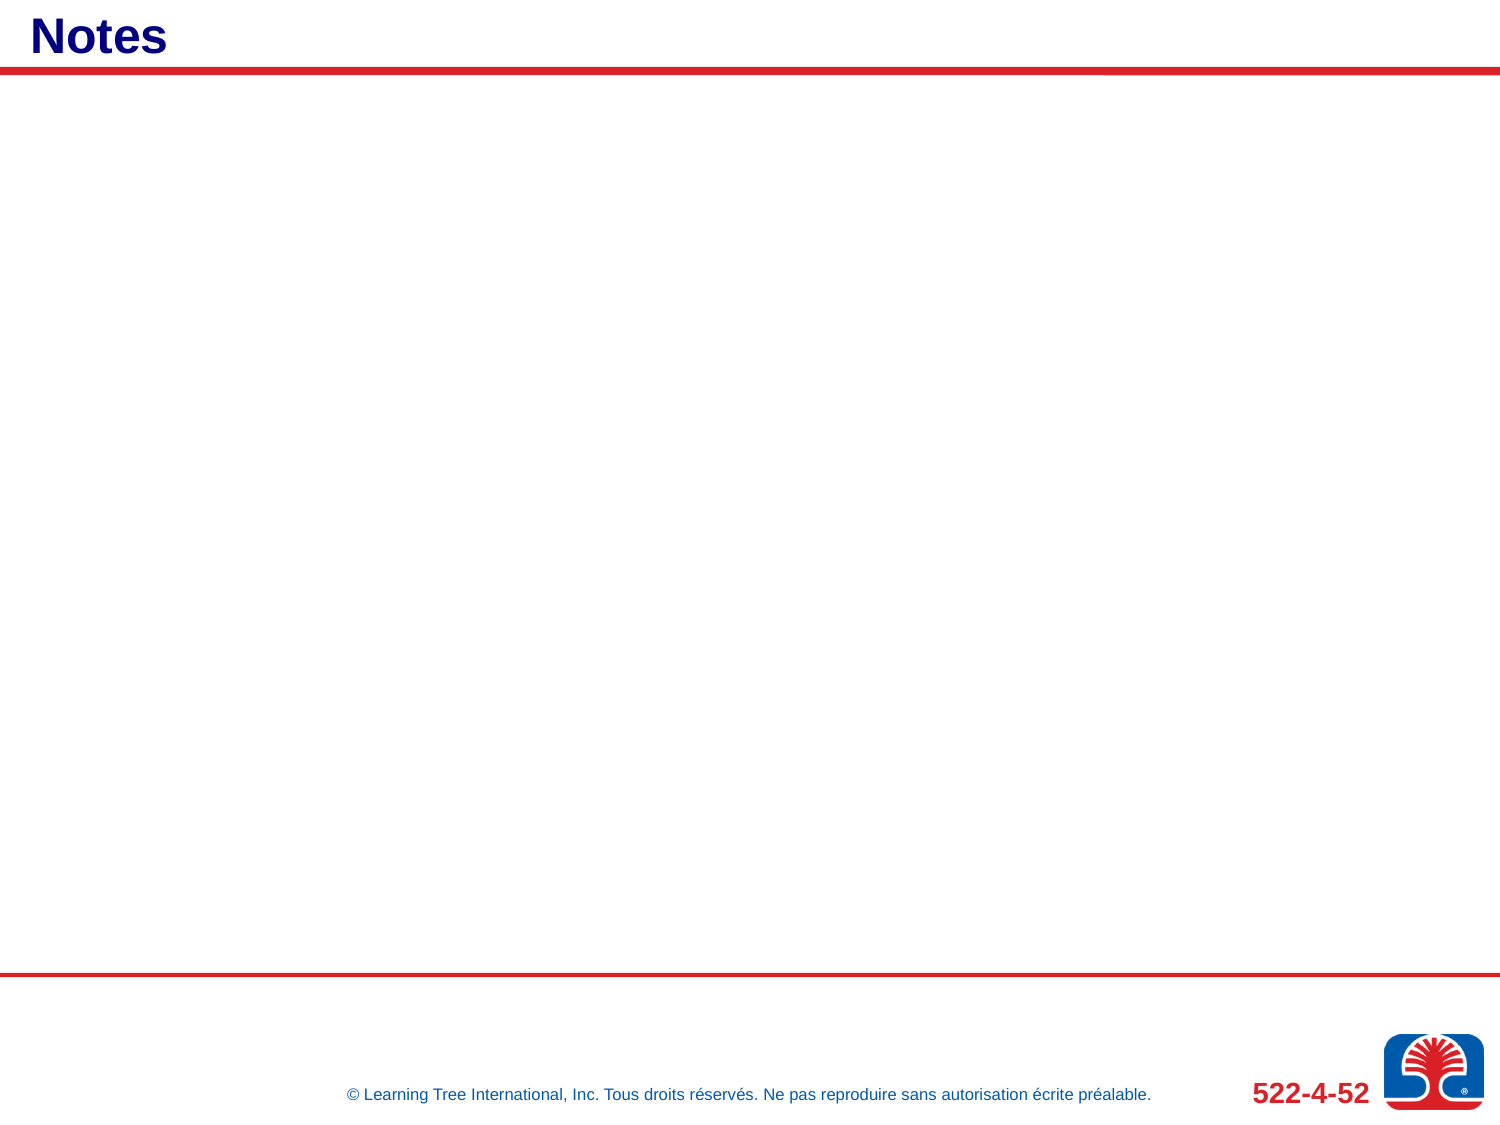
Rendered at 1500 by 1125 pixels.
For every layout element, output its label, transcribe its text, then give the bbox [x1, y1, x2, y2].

picture [1384, 1034, 1484, 1110]
title Notes [0, 0, 1500, 67]
